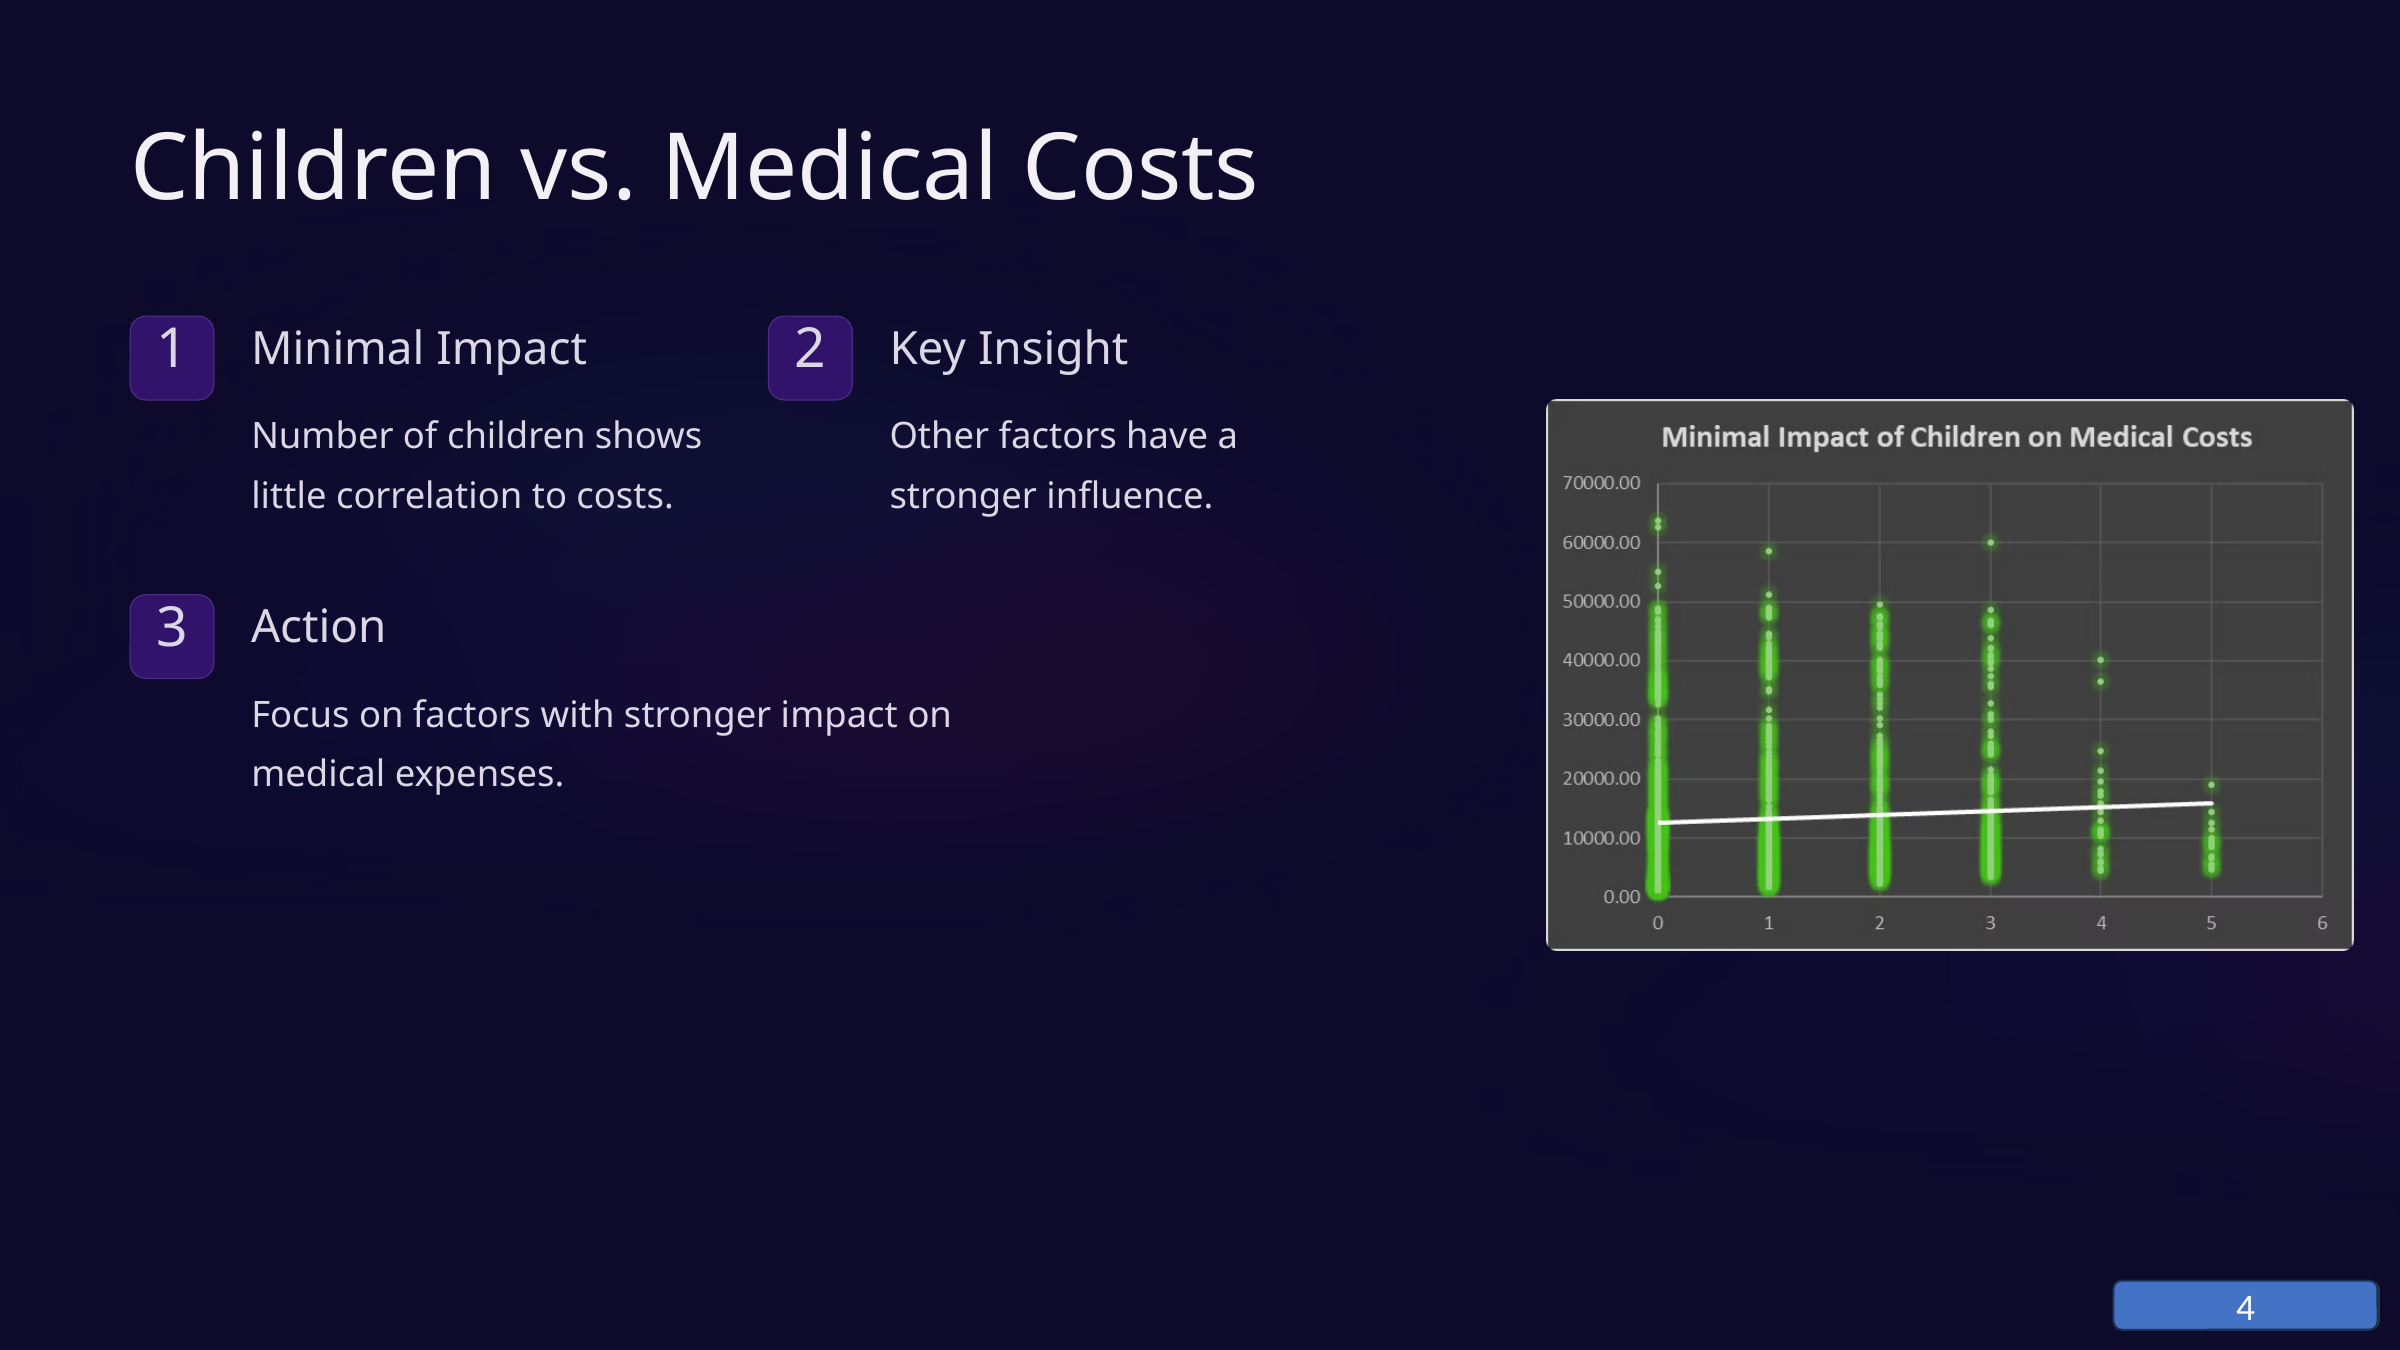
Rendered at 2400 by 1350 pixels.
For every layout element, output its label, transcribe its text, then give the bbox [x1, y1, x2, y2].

text_box Minimal Impact [251, 316, 717, 375]
picture [2106, 1271, 2389, 1339]
text_box 4 [2112, 1279, 2379, 1331]
text_box Action [251, 594, 717, 653]
text_box Focus on factors with stronger impact on medical expenses. [251, 675, 1370, 735]
text_box Number of children shows little correlation to costs. [251, 396, 732, 516]
text_box [768, 316, 853, 400]
text_box Children vs. Medical Costs [130, 102, 1332, 219]
text_box 2 [782, 323, 839, 393]
text_box Other factors have a stronger influence. [889, 396, 1370, 516]
text_box 1 [144, 323, 200, 393]
text_box [130, 594, 214, 679]
text_box [130, 316, 214, 400]
text_box 3 [144, 601, 200, 672]
text_box Key Insight [889, 316, 1355, 375]
picture [1546, 399, 2354, 951]
